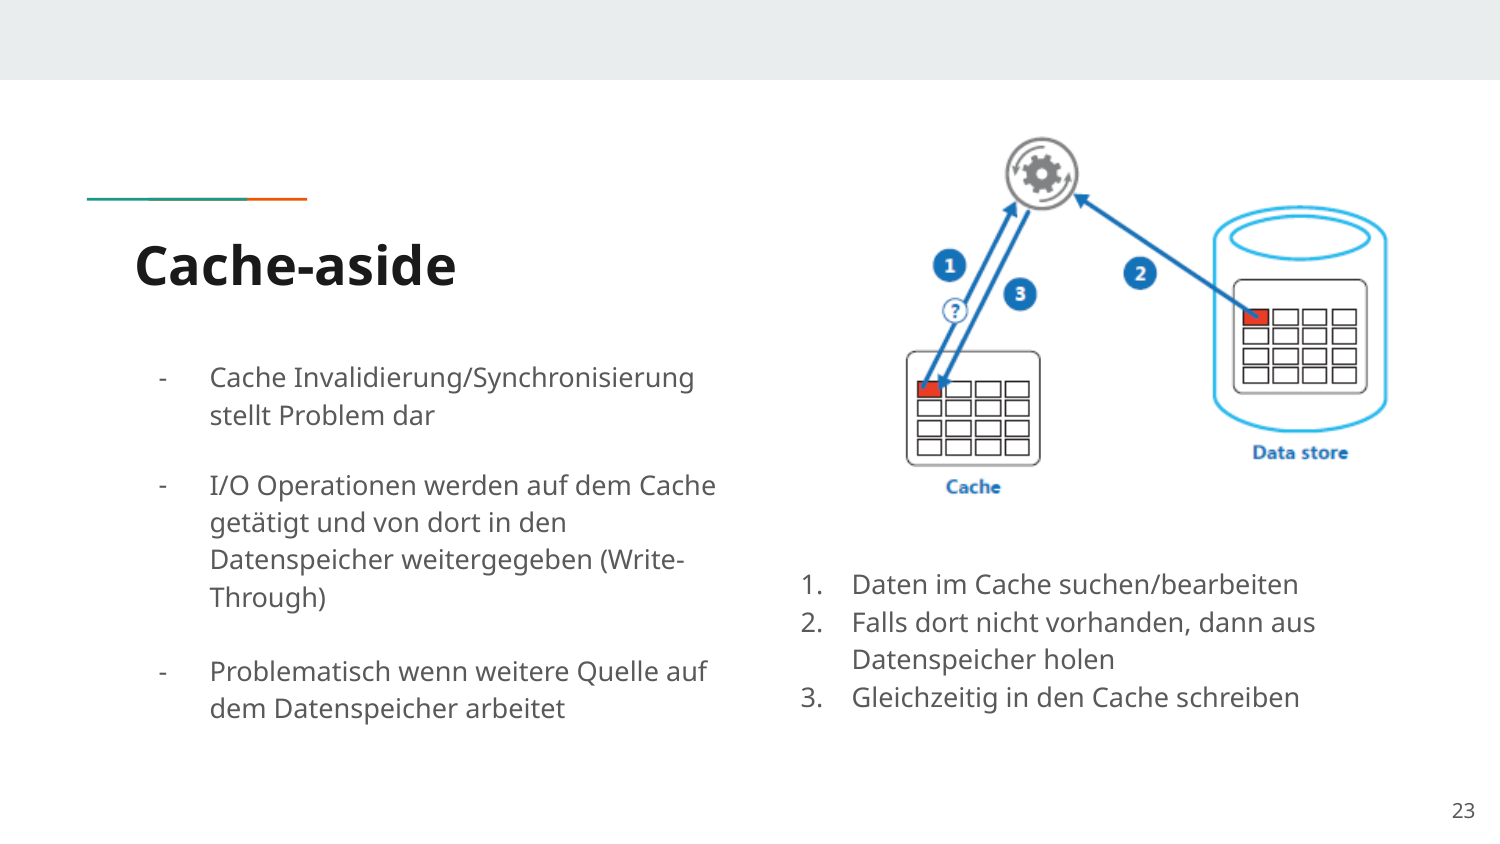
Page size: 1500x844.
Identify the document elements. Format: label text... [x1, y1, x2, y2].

picture [885, 121, 1401, 511]
title Cache-aside [119, 216, 880, 305]
list Cache Invalidierung/Synchronisierung stellt Problem dar I/O Operationen werden auf dem Cache getätigt und von dort in den Datenspeicher weitergegeben (Write-Through) Problematisch wenn weitere Quelle auf dem Datenspeicher arbeitet [119, 341, 739, 712]
slide_number ‹#› [1400, 779, 1491, 844]
list Daten im Cache suchen/bearbeiten Falls dort nicht vorhanden, dann aus Datenspeicher holen Gleichzeitig in den Cache schreiben [761, 341, 1381, 712]
